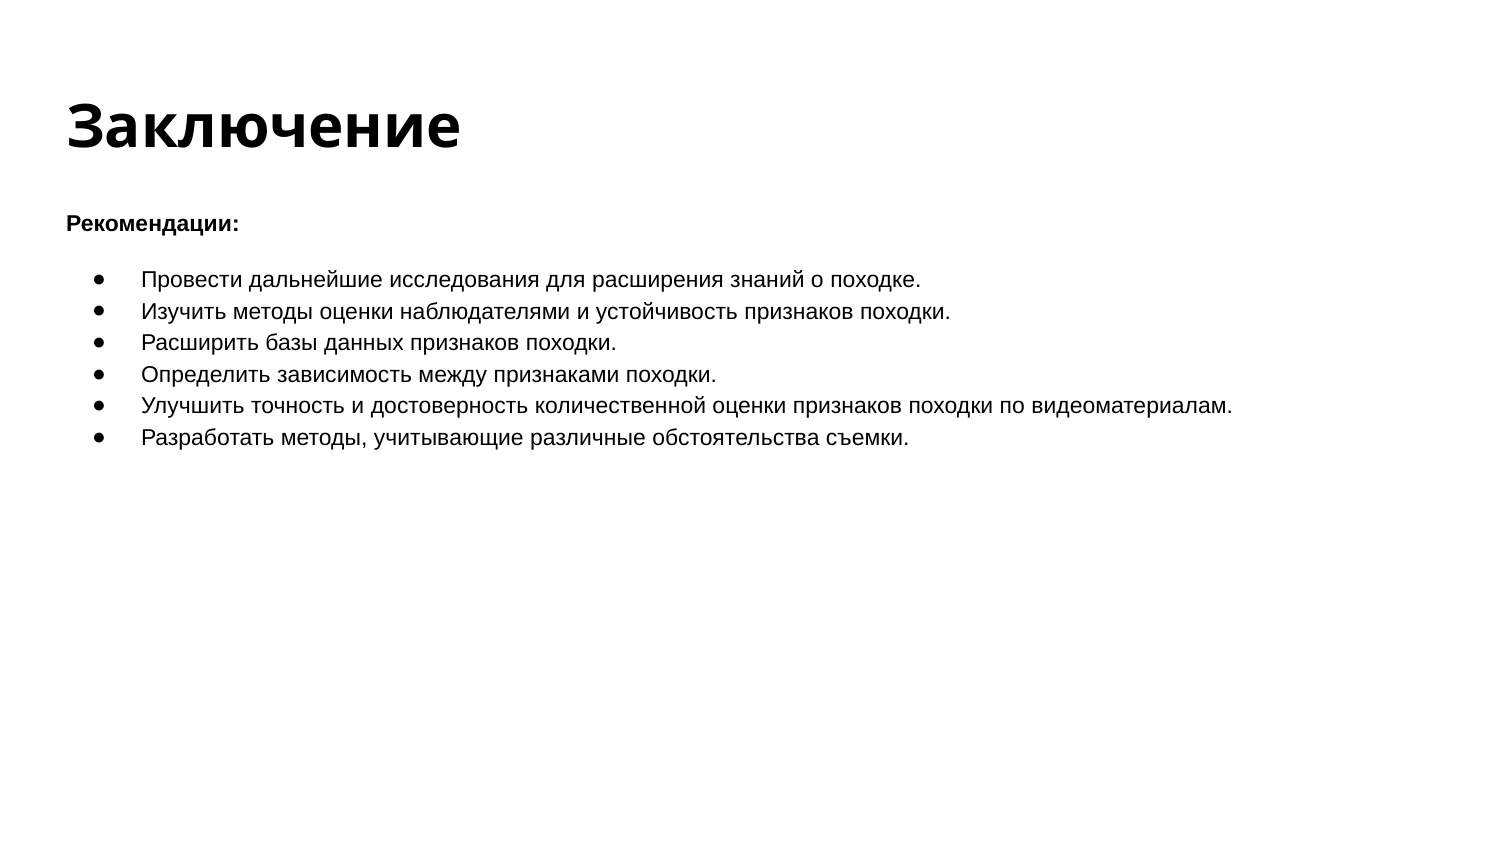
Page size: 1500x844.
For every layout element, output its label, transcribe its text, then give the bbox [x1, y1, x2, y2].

title Заключение [51, 72, 1449, 176]
list Рекомендации: Провести дальнейшие исследования для расширения знаний о походке. Изучить методы оценки наблюдателями и устойчивость признаков походки. Расширить базы данных признаков походки. Определить зависимость между признаками походки. Улучшить точность и достоверность количественной оценки признаков походки по видеоматериалам. Разработать методы, учитывающие различные обстоятельства съемки. [51, 189, 1449, 750]
